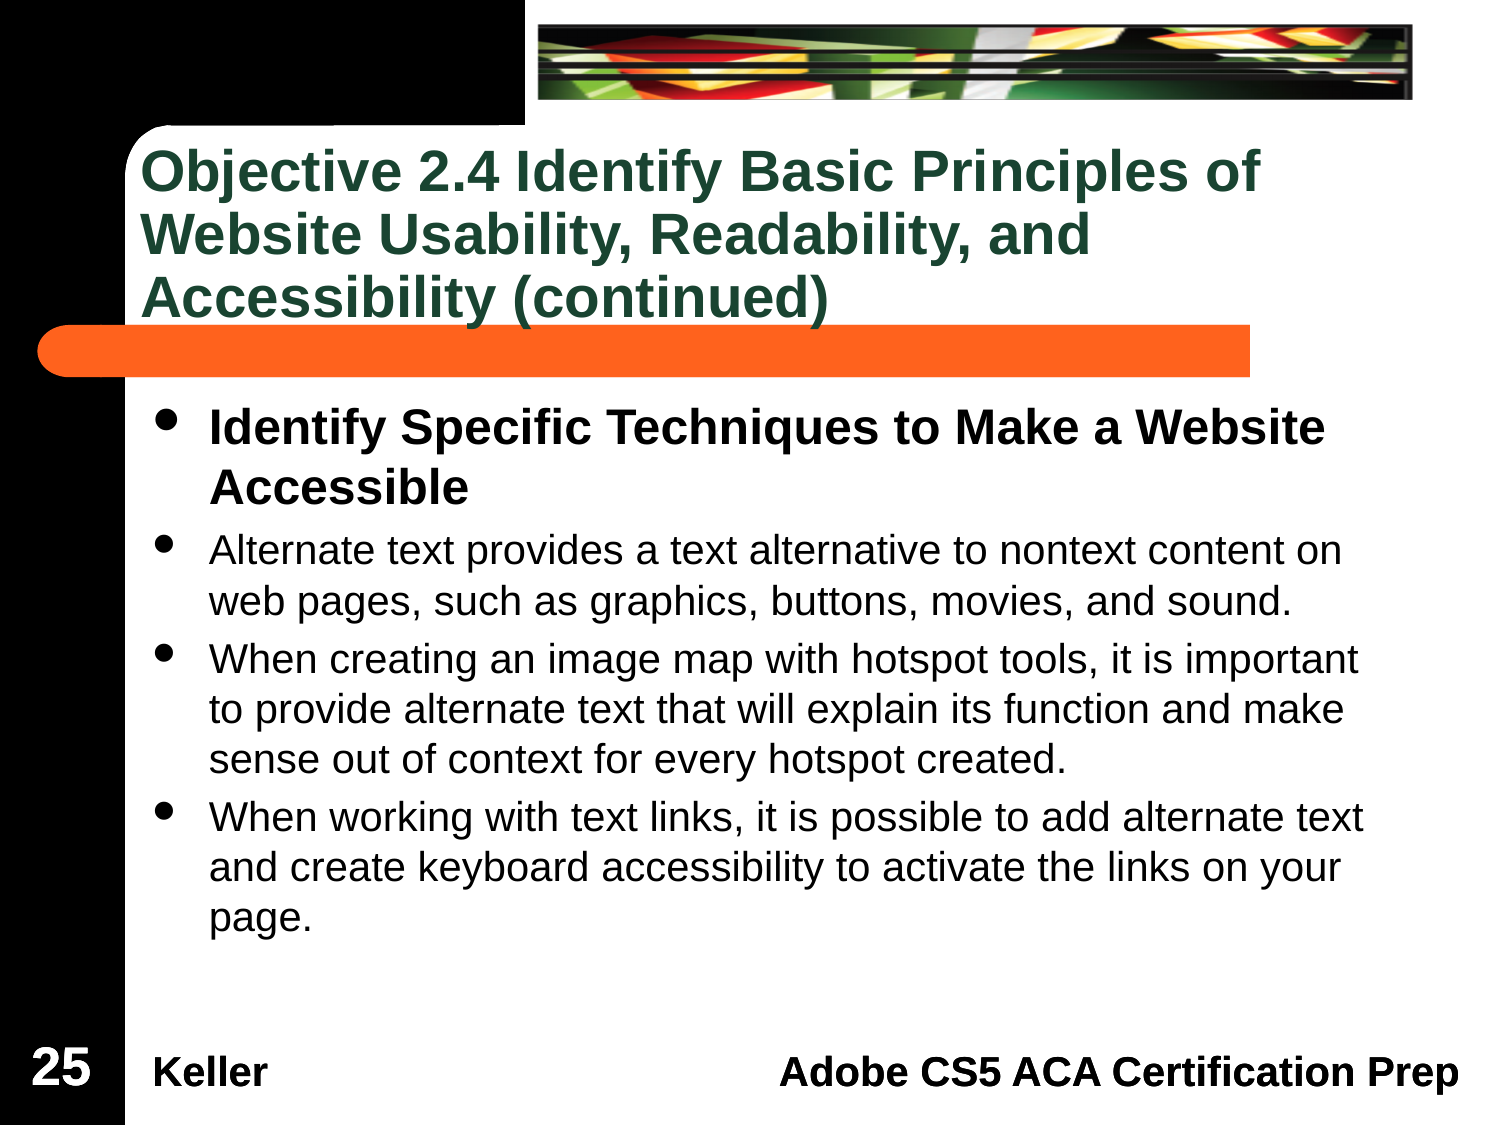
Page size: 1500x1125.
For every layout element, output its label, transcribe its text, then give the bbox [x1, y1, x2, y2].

picture [539, 25, 1412, 99]
text_box 25 [13, 1023, 111, 1105]
title Objective 2.4 Identify Basic Principles of Website Usability, Readability, and Accessibility (continued) [124, 149, 1426, 338]
list Identify Specific Techniques to Make a Website Accessible Alternate text provides a text alternative to nontext content on web pages, such as graphics, buttons, movies, and sound. When creating an image map with hotspot tools, it is important to provide alternate text that will explain its function and make sense out of context for every hotspot created. When working with text links, it is possible to add alternate text and create keyboard accessibility to activate the links on your page. [137, 387, 1400, 1025]
